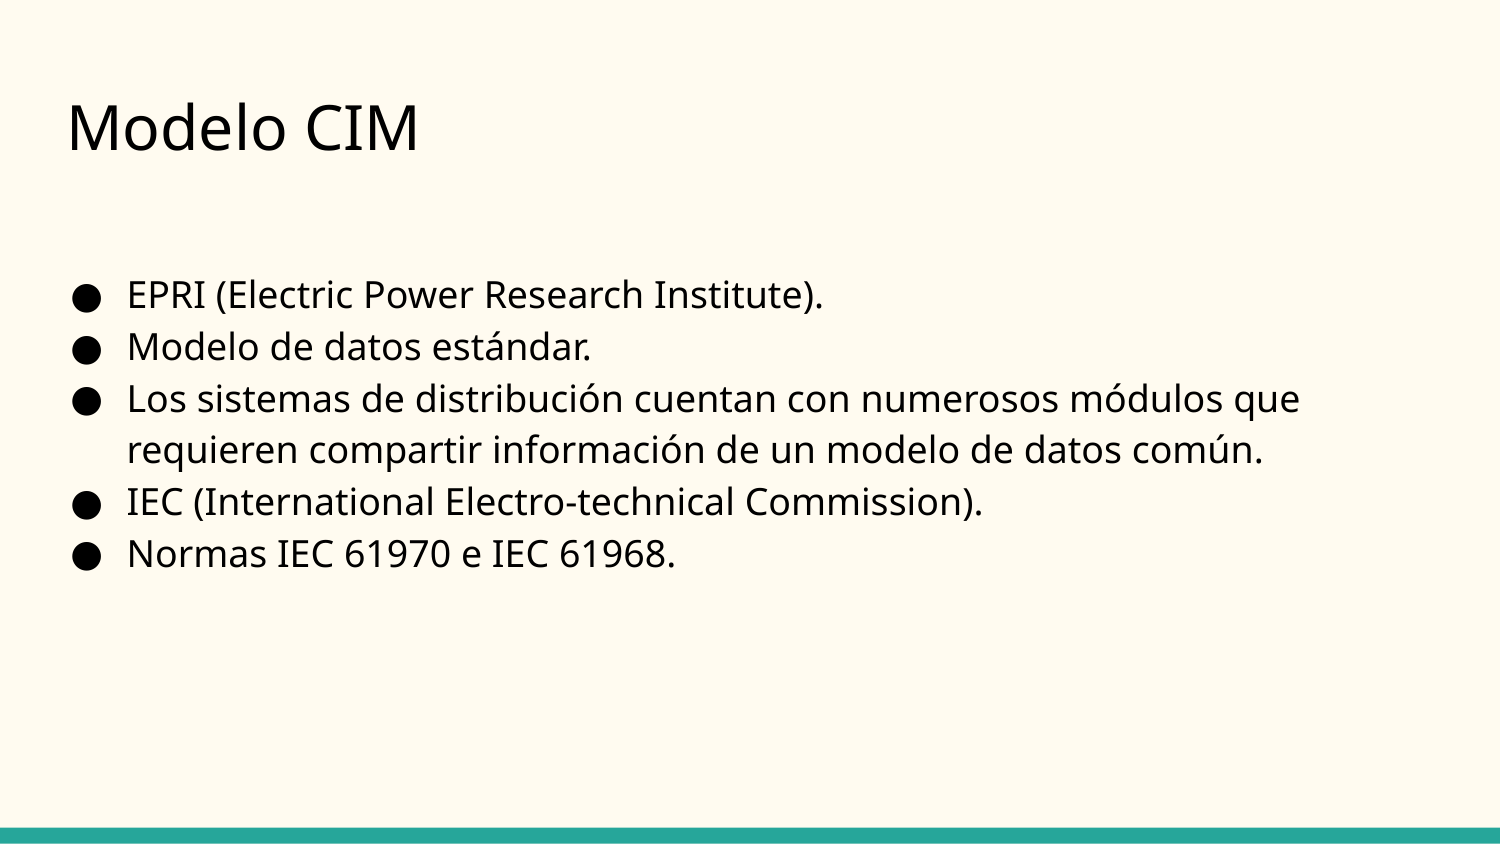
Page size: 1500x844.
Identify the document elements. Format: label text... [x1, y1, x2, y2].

list EPRI (Electric Power Research Institute). Modelo de datos estándar. Los sistemas de distribución cuentan con numerosos módulos que requieren compartir información de un modelo de datos común. IEC (International Electro-technical Commission). Normas IEC 61970 e IEC 61968. [36, 249, 1435, 807]
title Modelo CIM [51, 72, 1449, 174]
